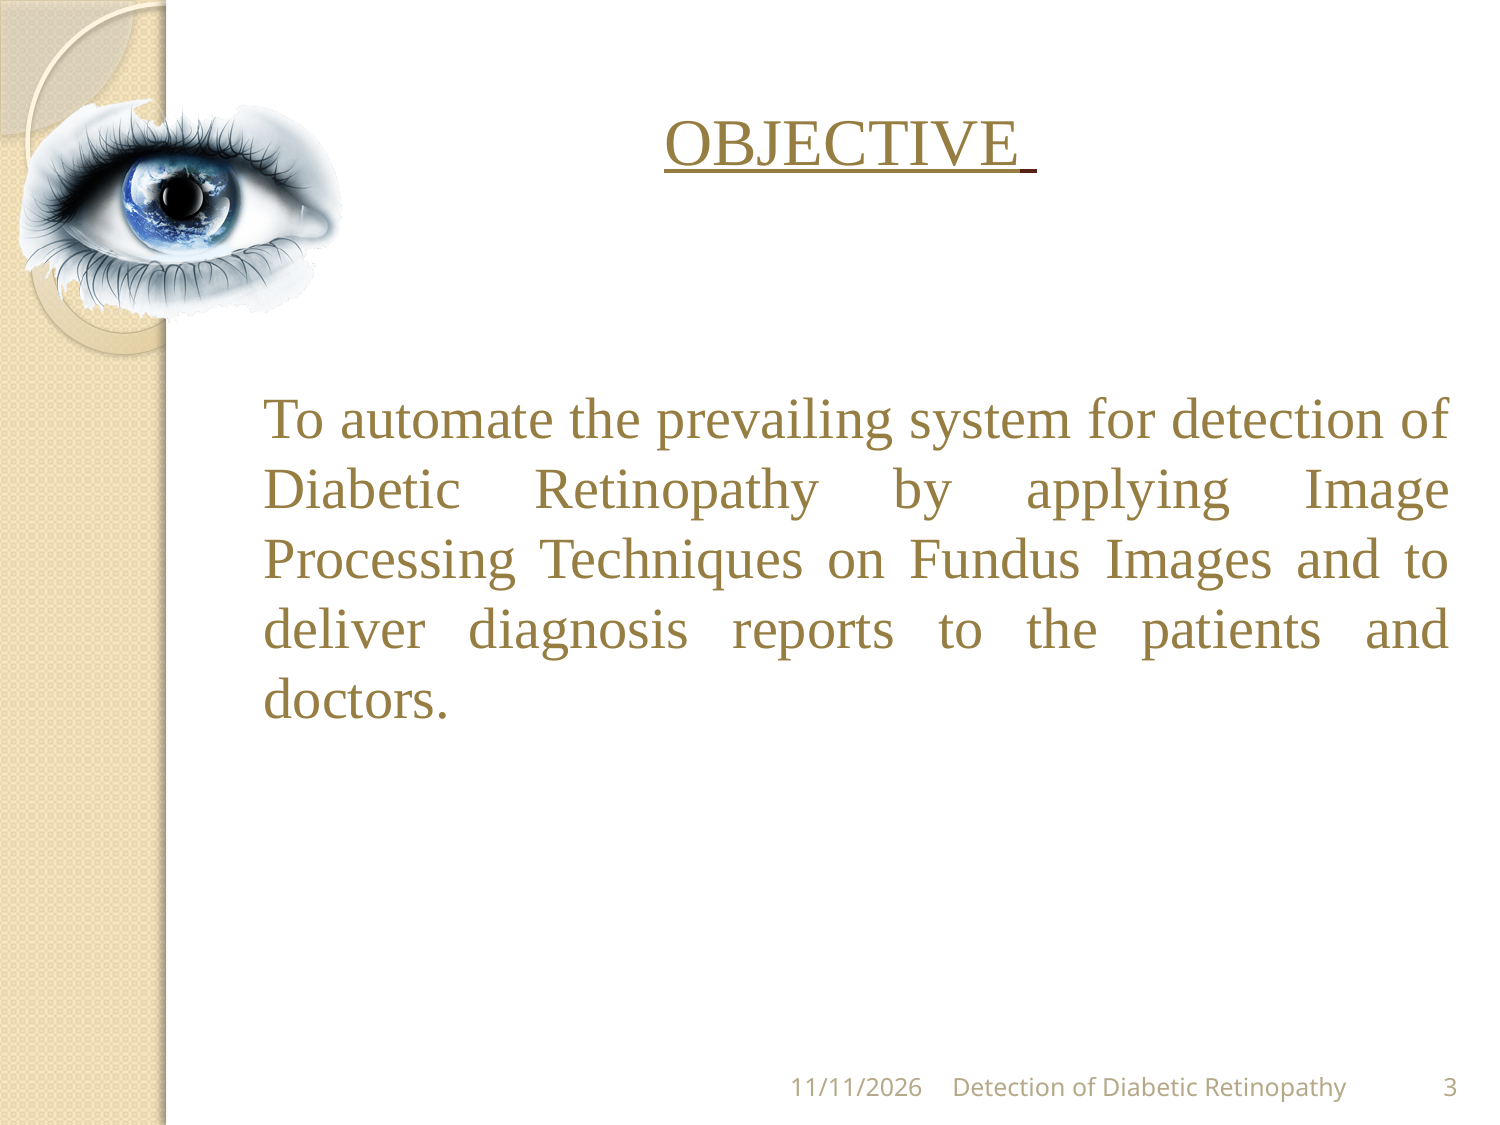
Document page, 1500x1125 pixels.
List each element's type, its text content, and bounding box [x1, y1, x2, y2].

picture [17, 97, 344, 325]
list To automate the prevailing system for detection of Diabetic Retinopathy by applying Image Processing Techniques on Fundus Images and to deliver diagnosis reports to the patients and doctors. [235, 290, 1466, 846]
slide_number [587, 1034, 938, 1113]
title OBJECTIVE [235, 45, 1466, 233]
slide_number 3 [1413, 1034, 1488, 1113]
footer Detection of Diabetic Retinopathy [938, 1034, 1413, 1113]
